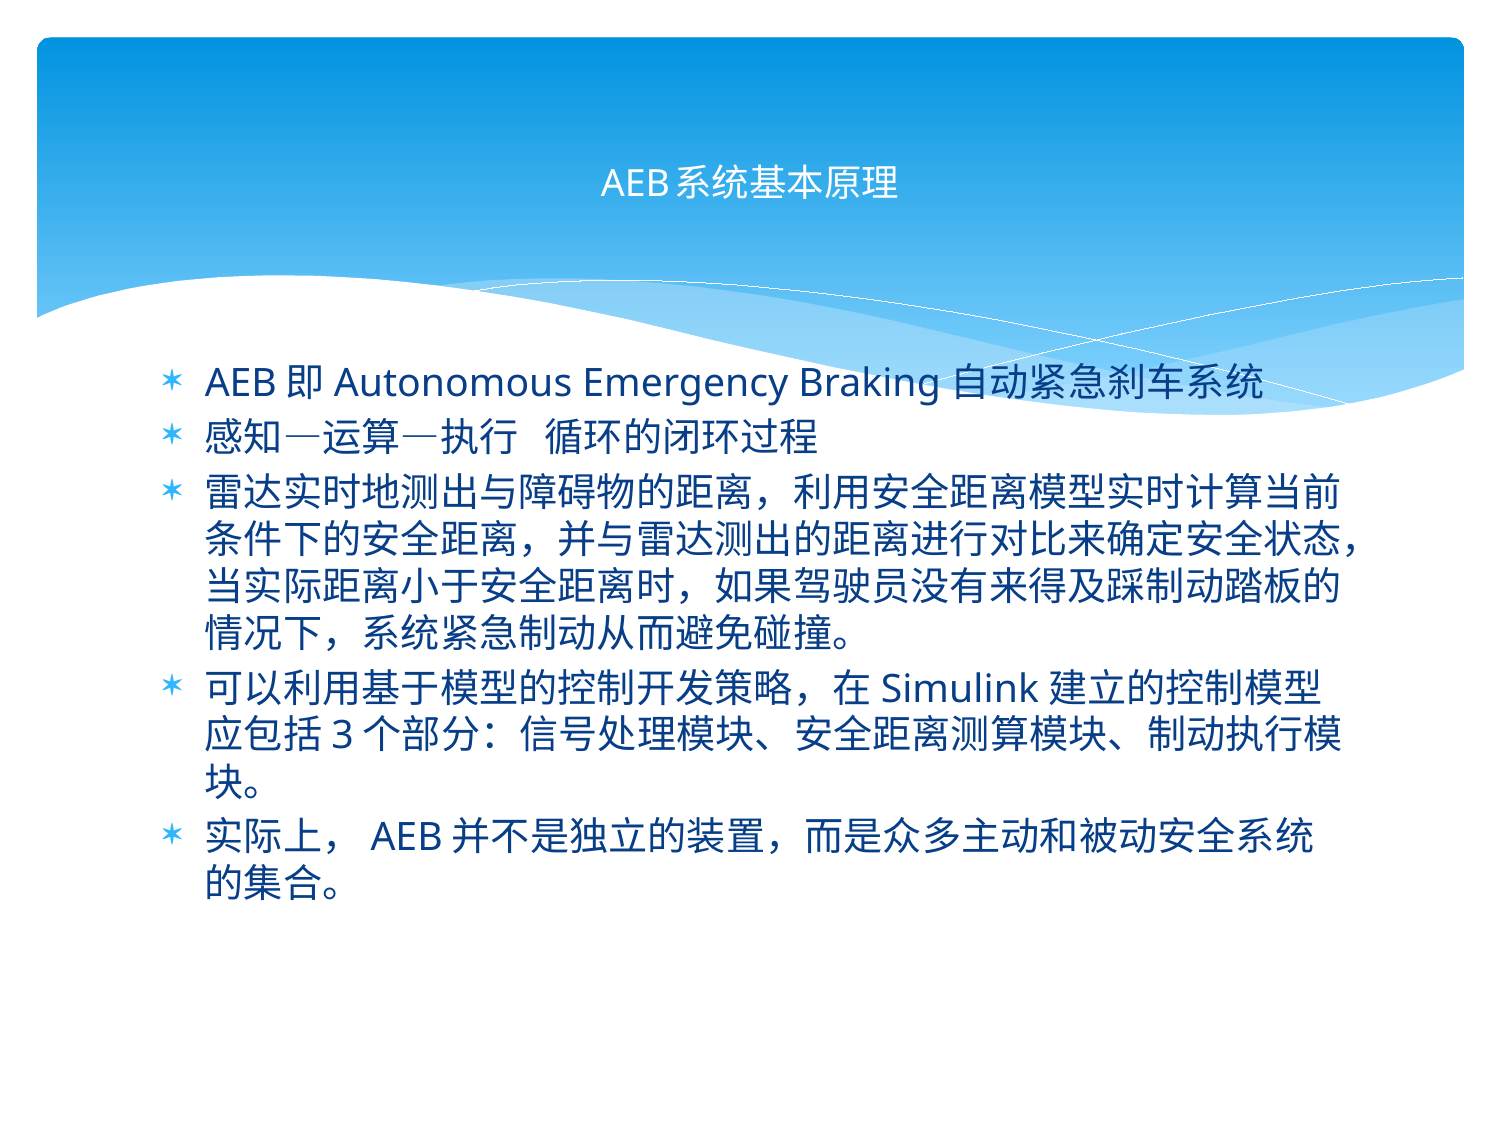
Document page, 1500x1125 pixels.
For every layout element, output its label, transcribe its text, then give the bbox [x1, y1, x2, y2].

title AEB系统基本原理 [75, 101, 1425, 261]
list AEB即Autonomous Emergency Braking自动紧急刹车系统 感知—运算—执行 循环的闭环过程 雷达实时地测出与障碍物的距离，利用安全距离模型实时计算当前条件下的安全距离，并与雷达测出的距离进行对比来确定安全状态，当实际距离小于安全距离时，如果驾驶员没有来得及踩制动踏板的情况下，系统紧急制动从而避免碰撞。 可以利用基于模型的控制开发策略，在Simulink建立的控制模型应包括3个部分：信号处理模块、安全距离测算模块、制动执行模块。 实际上，AEB并不是独立的装置，而是众多主动和被动安全系统的集合。 [147, 349, 1363, 916]
